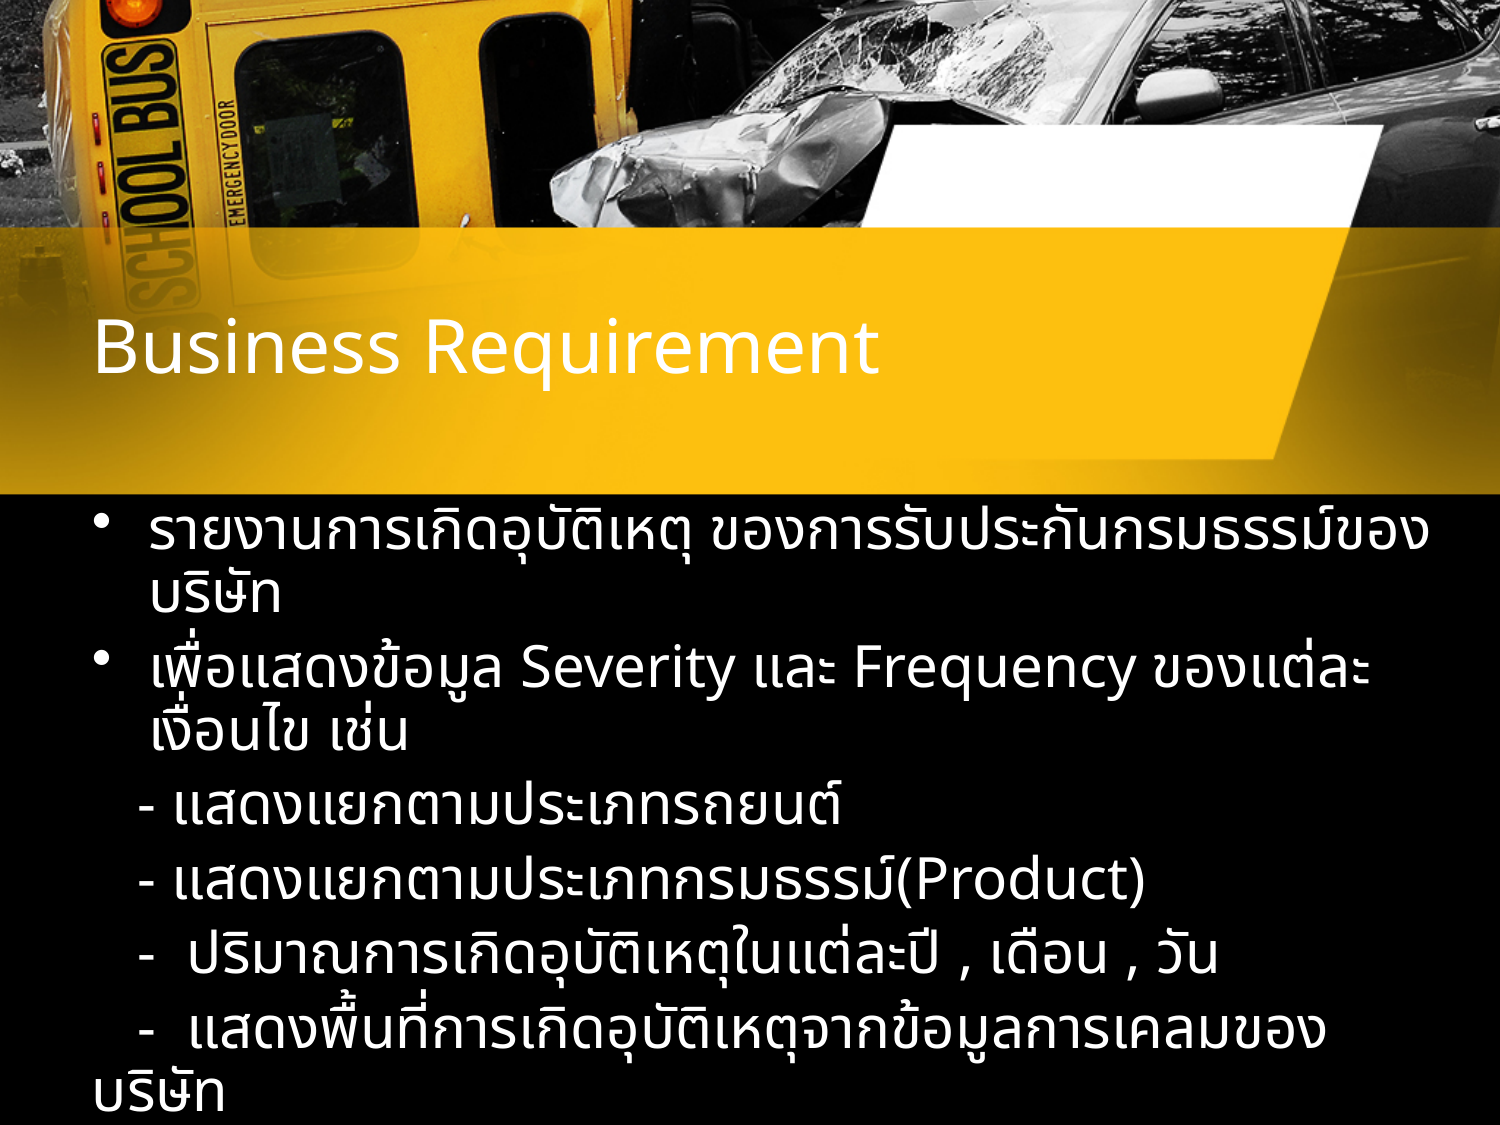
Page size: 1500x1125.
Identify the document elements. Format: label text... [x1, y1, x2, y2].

title Business Requirement [76, 243, 1459, 445]
list รายงานการเกิดอุบัติเหตุ ของการรับประกันกรมธรรม์ของบริษัท เพื่อแสดงข้อมูล Severity และ Frequency ของแต่ละเงื่อนไข เช่น - แสดงแยกตามประเภทรถยนต์ - แสดงแยกตามประเภทกรมธรรม์(Product) - ปริมาณการเกิดอุบัติเหตุในแต่ละปี , เดือน , วัน - แสดงพื้นที่การเกิดอุบัติเหตุจากข้อมูลการเคลมของบริษัท เพื่อใช้ประกอบการตัดสินใจและกำหนดนโยบายสำหรับการออกผลิตภัณท์ใหม่ และการพิจารณาการรับประกันงานแต่ละกลุ่มของตัวแทน [76, 491, 1459, 1094]
picture [0, 0, 1500, 1125]
